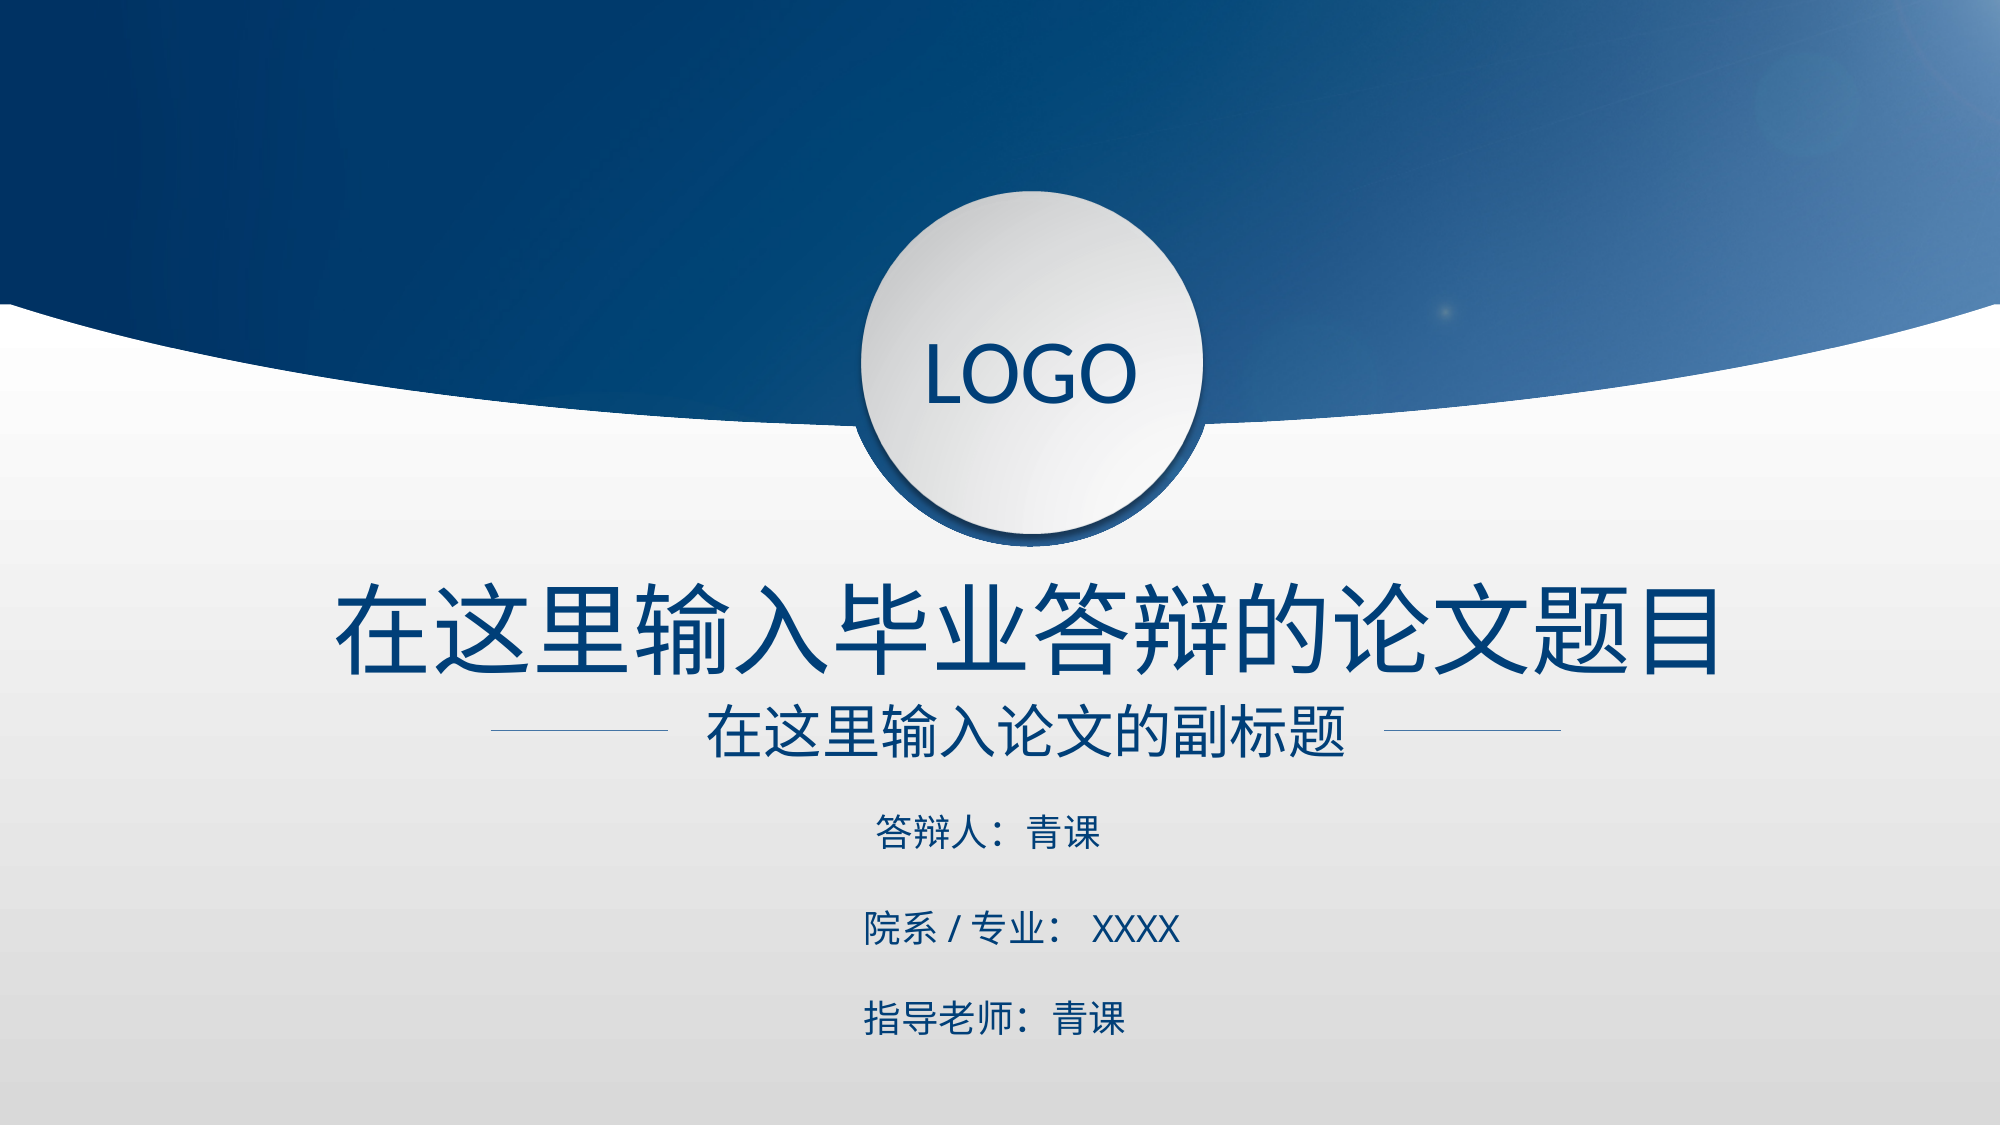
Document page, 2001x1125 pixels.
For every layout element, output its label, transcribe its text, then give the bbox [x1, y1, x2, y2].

text_box 院系/专业：XXXX 指导老师：青课 [848, 853, 1218, 1048]
text_box [0, 304, 2000, 1125]
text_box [851, 188, 1213, 550]
text_box 在这里输入论文的副标题 [667, 687, 1385, 773]
text_box 答辩人：青课 [860, 801, 1309, 862]
picture [0, 0, 2000, 426]
text_box 在这里输入毕业答辩的论文题目 [255, 559, 1808, 695]
